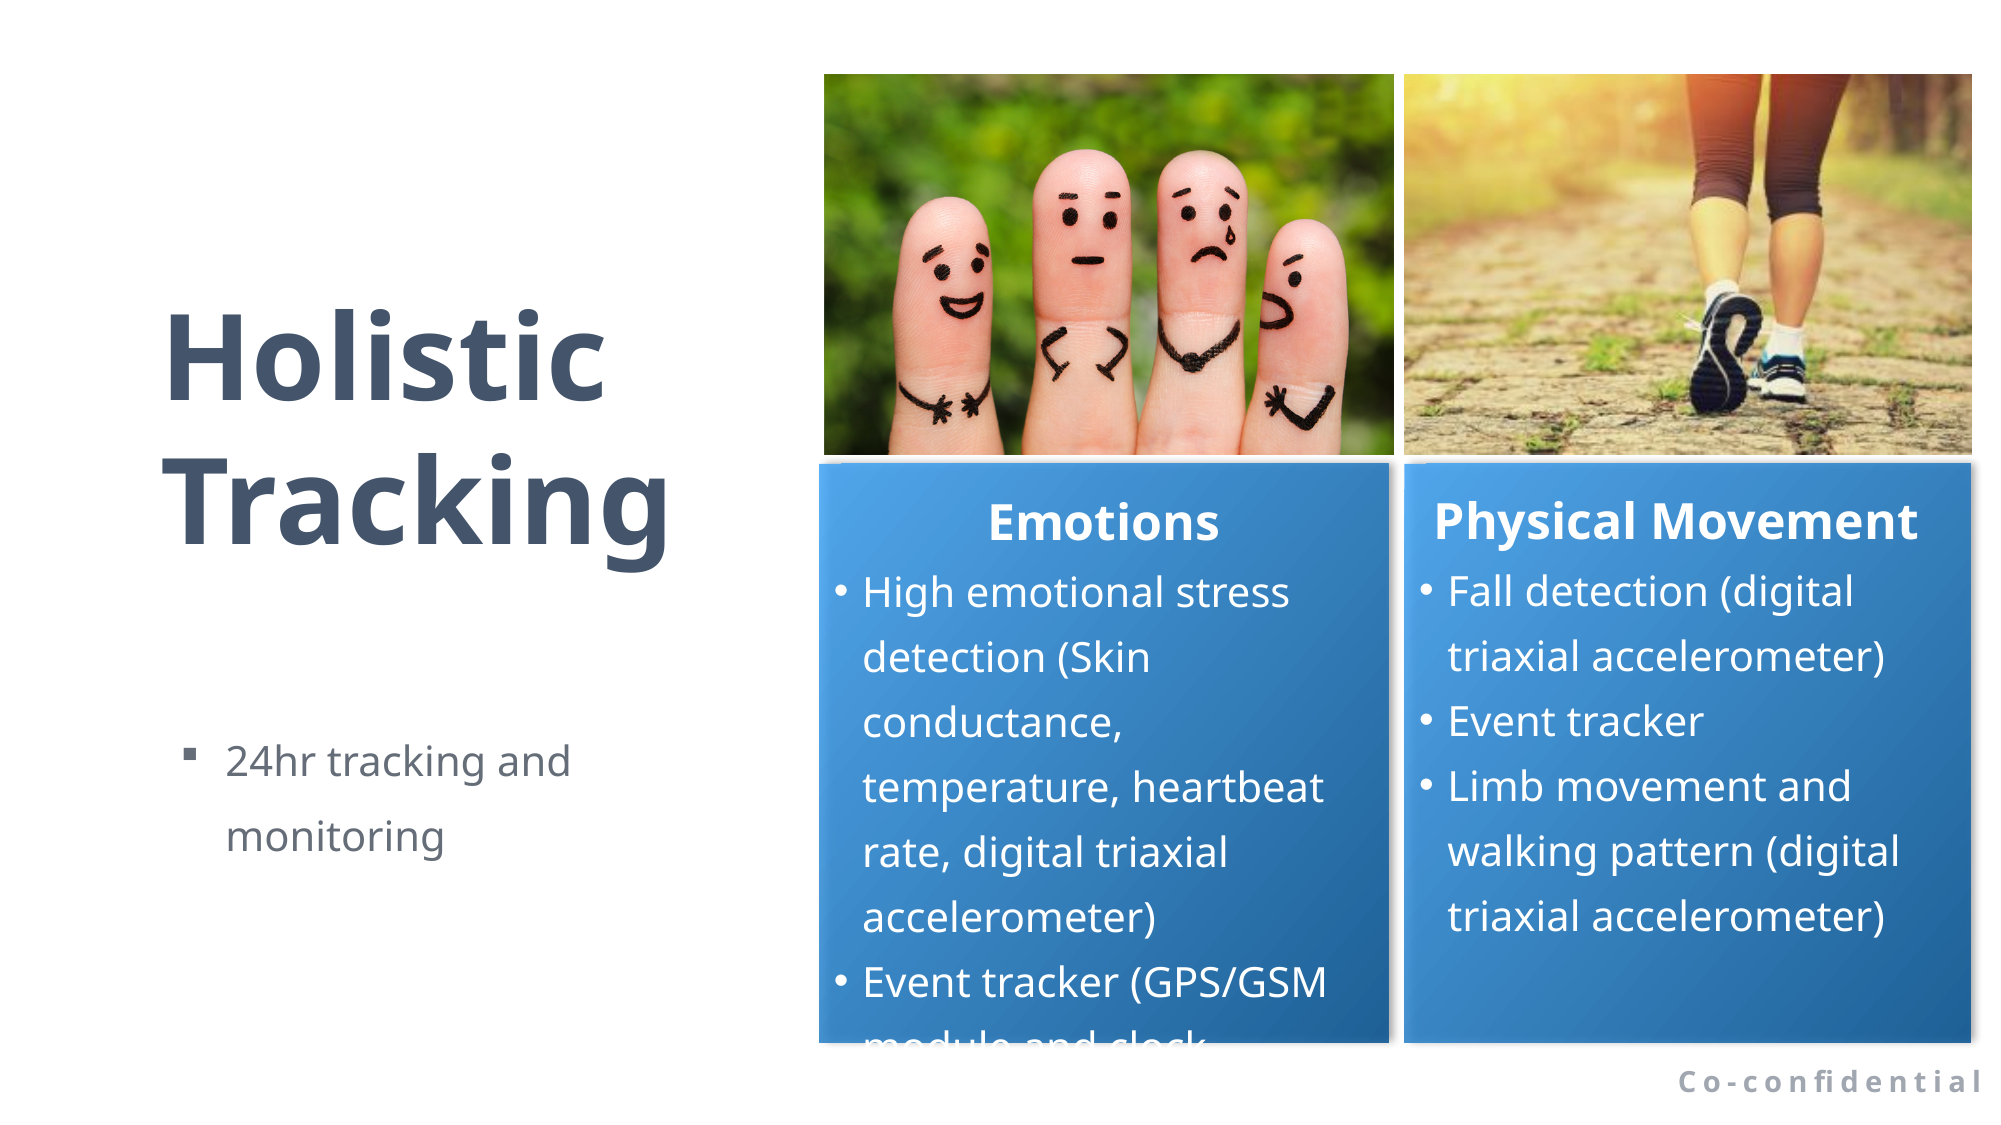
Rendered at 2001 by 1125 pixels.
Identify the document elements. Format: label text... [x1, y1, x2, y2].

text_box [1404, 463, 1971, 1043]
picture [1404, 74, 1972, 455]
text_box Co-confidential [1386, 1037, 1982, 1123]
text_box 24hr tracking and monitoring [165, 702, 779, 867]
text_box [819, 464, 1389, 1085]
text_box Holistic Tracking [145, 273, 838, 576]
picture [824, 74, 1394, 455]
